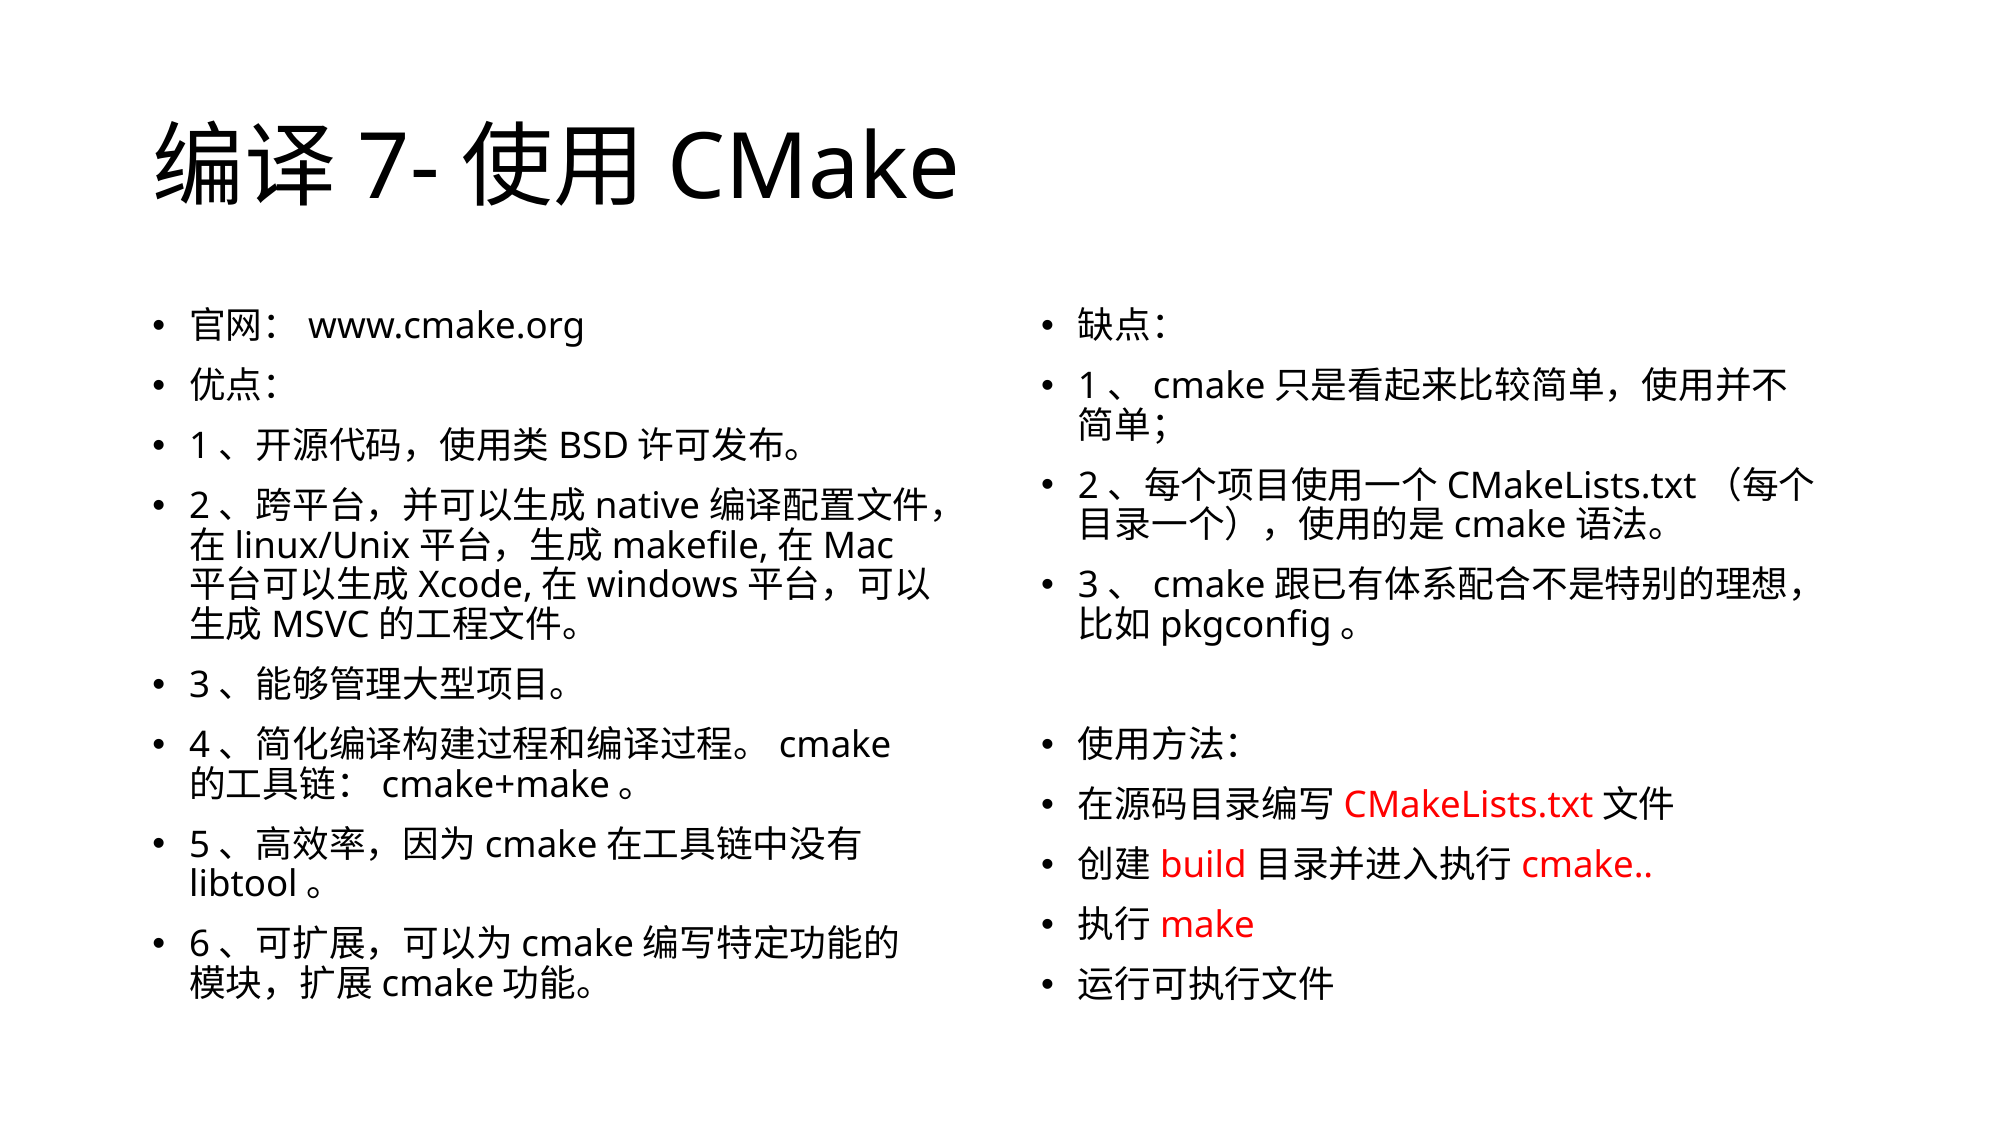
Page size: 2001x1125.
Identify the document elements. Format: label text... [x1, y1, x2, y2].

text_box 缺点： 1、cmake只是看起来比较简单，使用并不简单； 2、每个项目使用一个CMakeLists.txt（每个目录一个），使用的是cmake语法。 3、cmake跟已有体系配合不是特别的理想，比如pkgconfig。 使用方法： 在源码目录编写CMakeLists.txt文件 创建build目录并进入执行cmake.. 执行make 运行可执行文件 [1026, 299, 1837, 1014]
list 官网：www.cmake.org 优点： 1、开源代码，使用类BSD许可发布。 2、跨平台，并可以生成native编译配置文件，在linux/Unix平台，生成makefile,在Mac平台可以生成Xcode,在windows平台，可以生成MSVC的工程文件。 3、能够管理大型项目。 4、简化编译构建过程和编译过程。cmake的工具链：cmake+make。 5、高效率，因为cmake在工具链中没有libtool。 6、可扩展，可以为cmake编写特定功能的模块，扩展cmake功能。 [137, 299, 948, 1014]
title 编译7-使用CMake [137, 59, 1863, 278]
